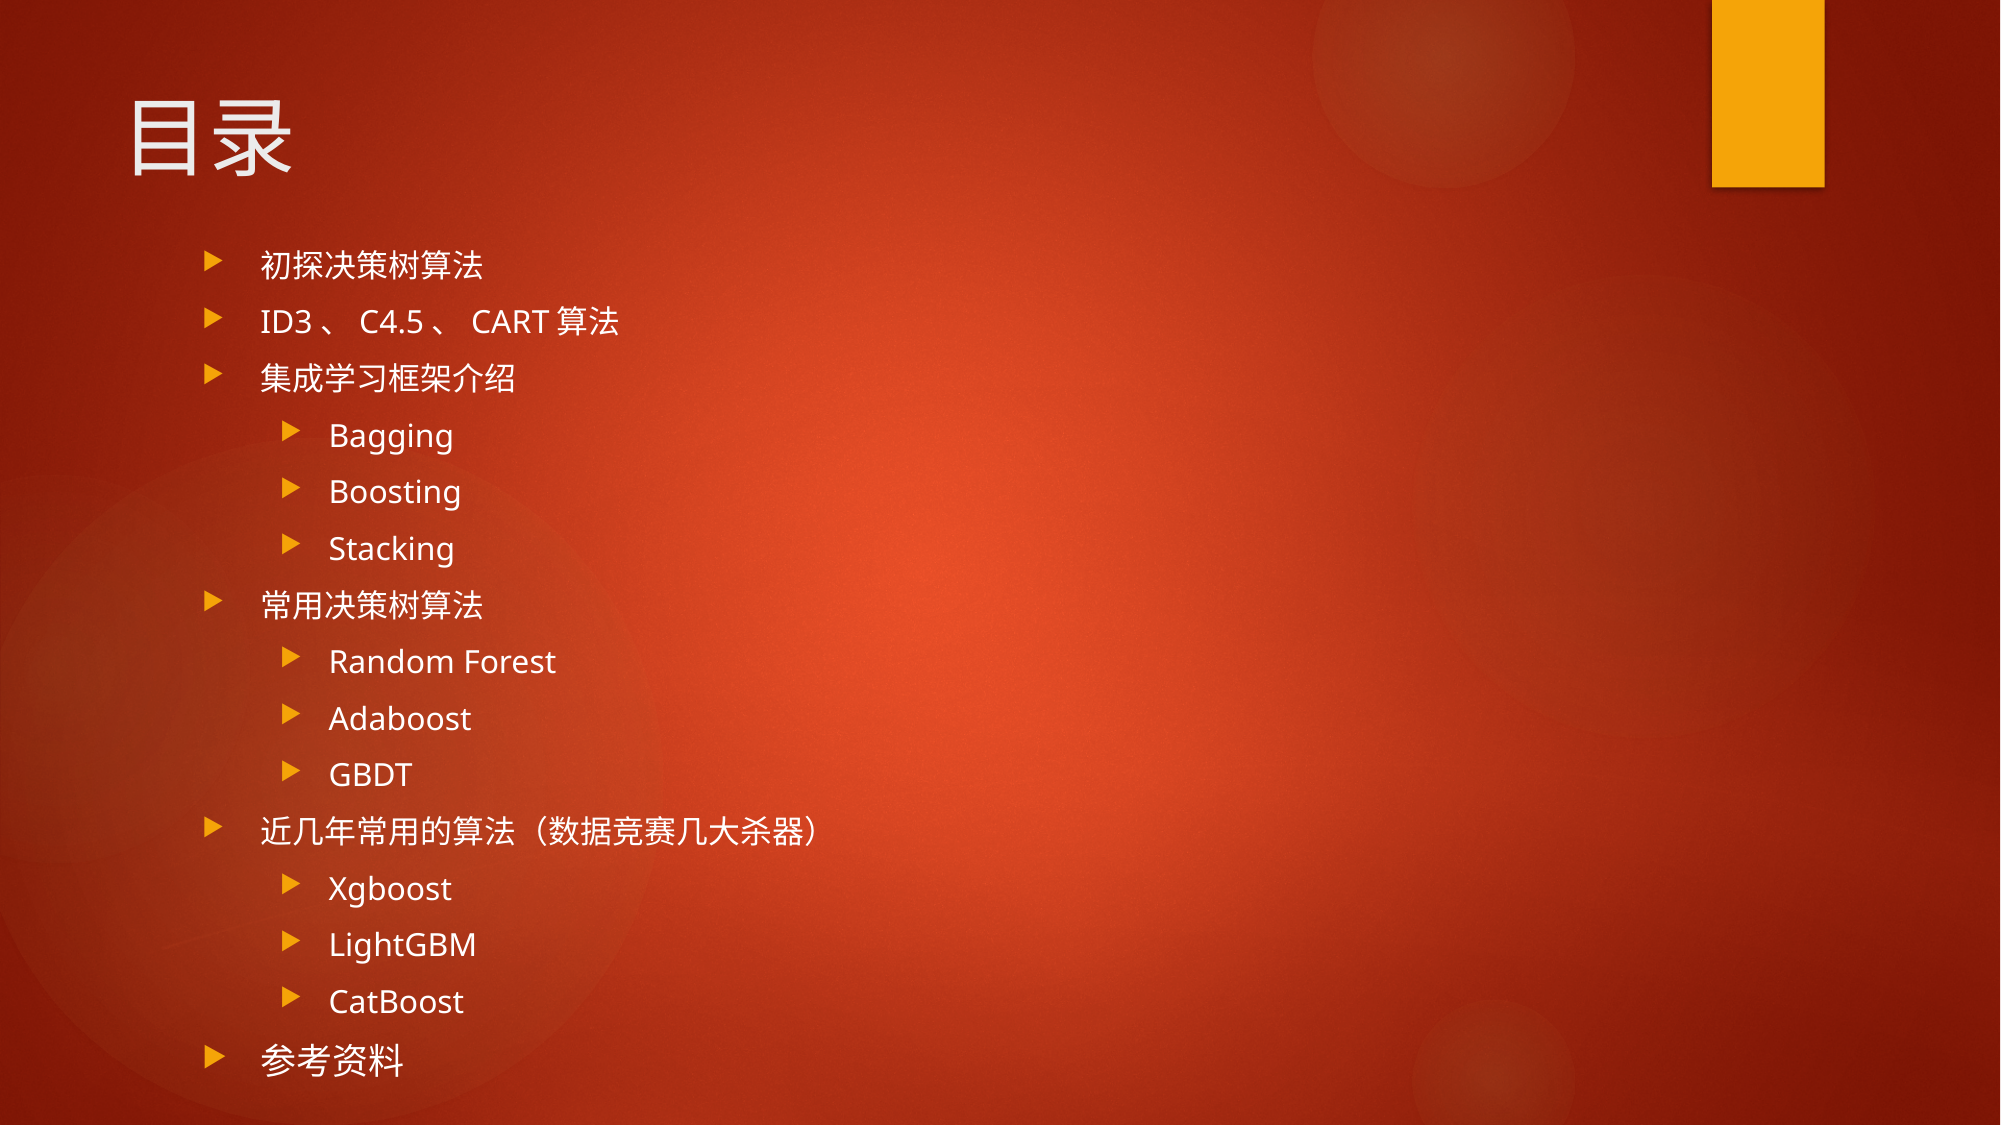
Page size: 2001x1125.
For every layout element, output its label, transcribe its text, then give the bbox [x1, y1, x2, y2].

title 目录 [106, 74, 1649, 304]
list 初探决策树算法 ID3、C4.5、CART算法 集成学习框架介绍 Bagging Boosting Stacking 常用决策树算法 Random Forest Adaboost GBDT 近几年常用的算法（数据竞赛几大杀器） Xgboost LightGBM CatBoost 参考资料 [187, 237, 1393, 1091]
